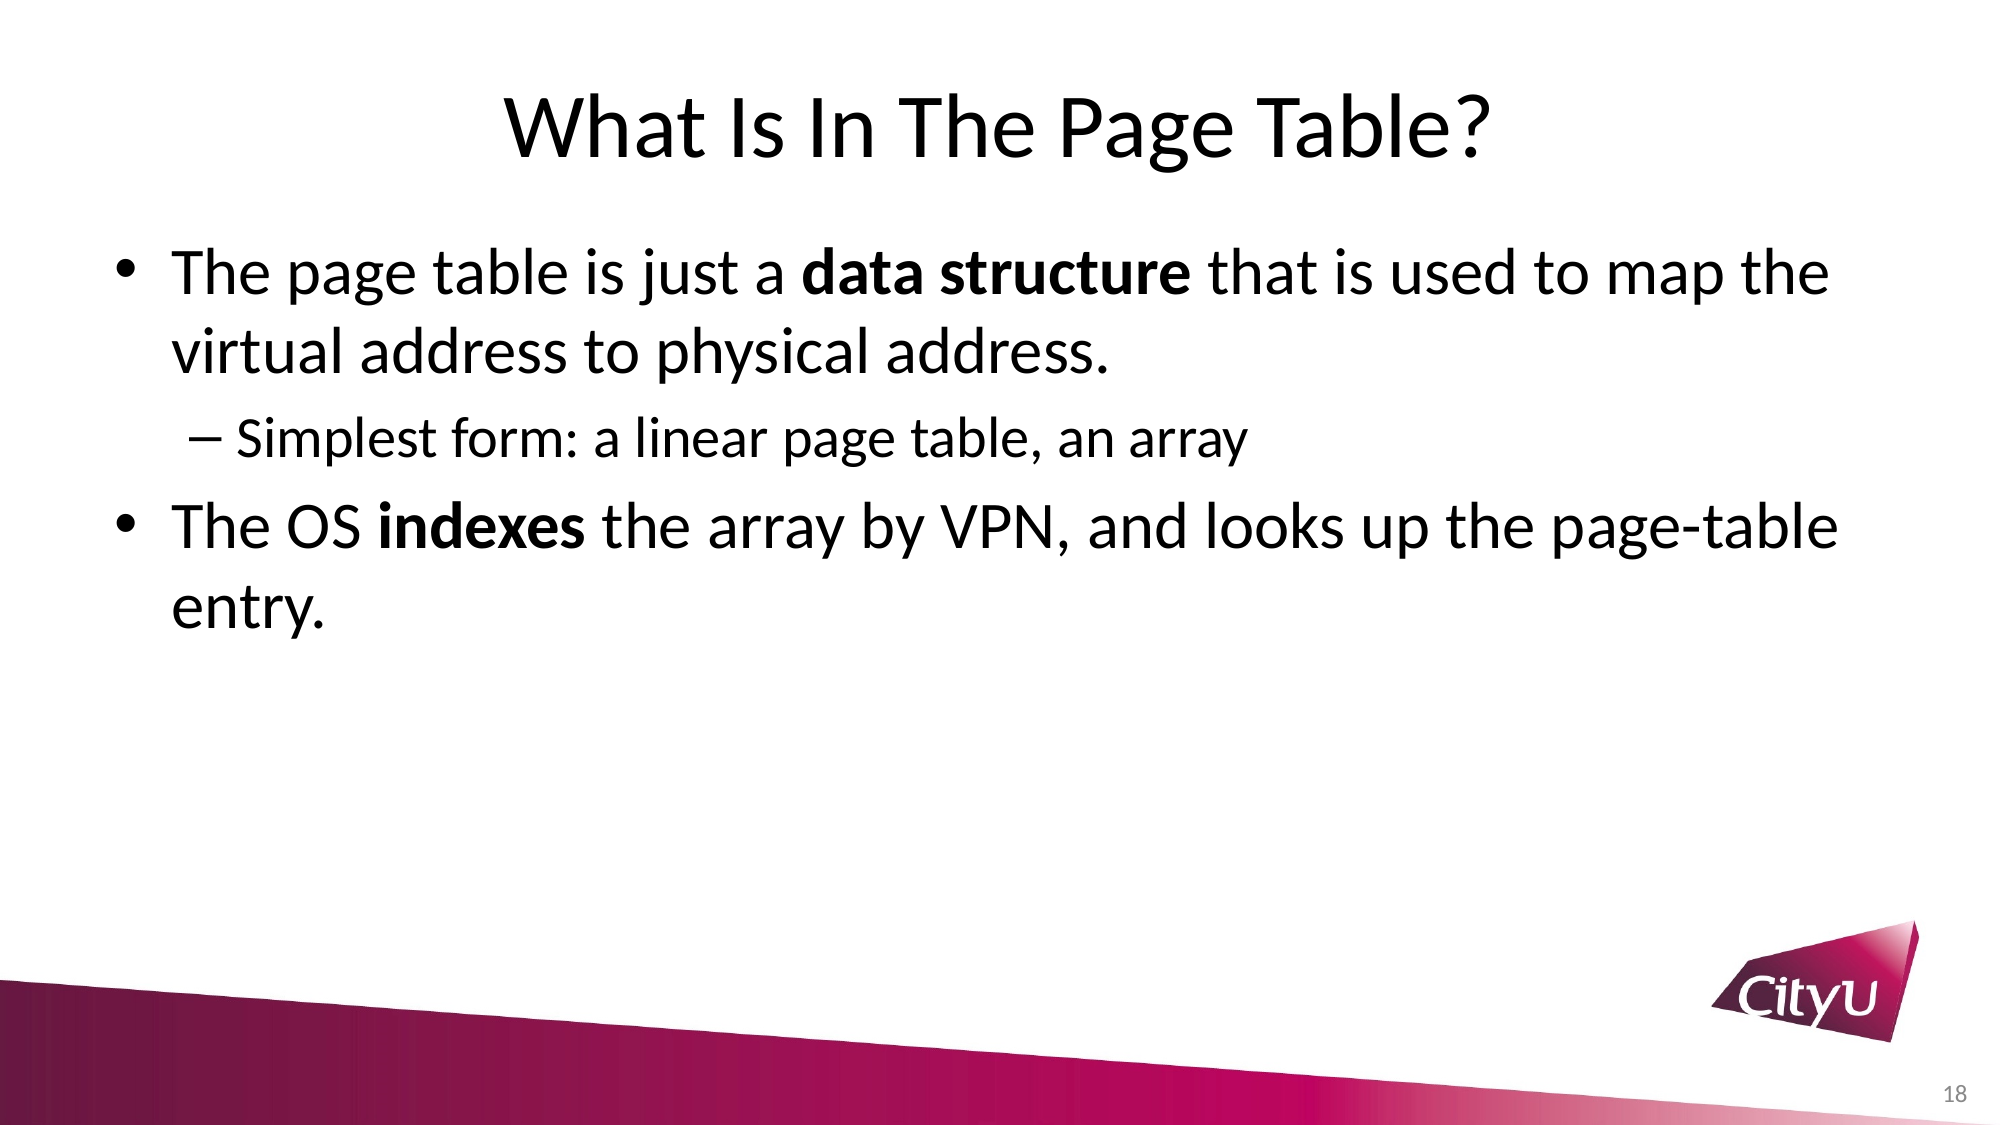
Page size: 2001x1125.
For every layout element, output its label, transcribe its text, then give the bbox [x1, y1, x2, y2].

list The page table is just a data structure that is used to map the virtual address to physical address. Simplest form: a linear page table, an array The OS indexes the array by VPN, and looks up the page-table entry. [99, 219, 1934, 1047]
slide_number 18 [1767, 1070, 1983, 1115]
title What Is In The Page Table? [99, 45, 1900, 197]
picture [0, 0, 2001, 1125]
